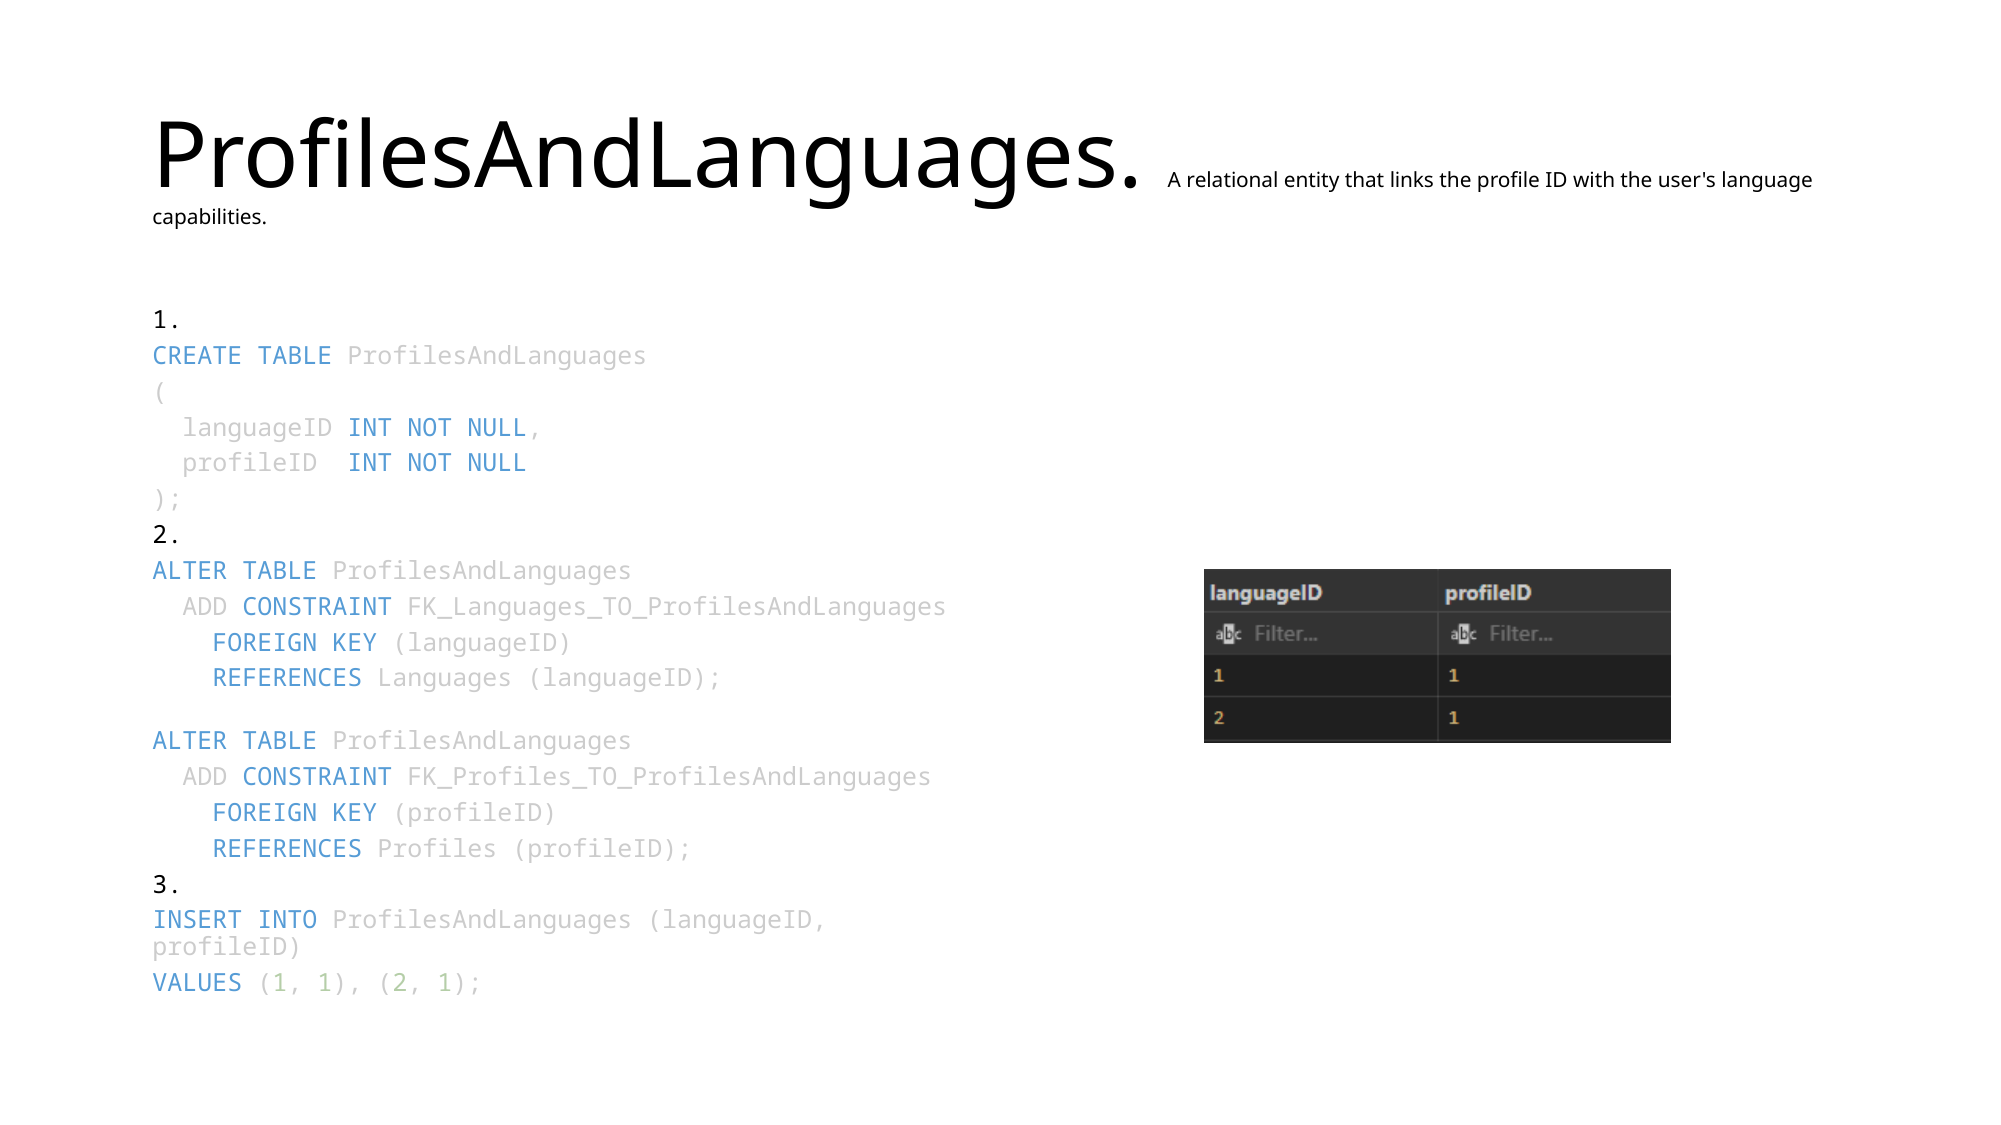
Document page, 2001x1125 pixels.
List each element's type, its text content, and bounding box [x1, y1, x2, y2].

title ProfilesAndLanguages. A relational entity that links the profile ID with the user's language capabilities. [137, 59, 1863, 278]
list 1. CREATE TABLE ProfilesAndLanguages ( languageID INT NOT NULL, profileID INT NOT NULL ); 2. ALTER TABLE ProfilesAndLanguages ADD CONSTRAINT FK_Languages_TO_ProfilesAndLanguages FOREIGN KEY (languageID) REFERENCES Languages (languageID); ALTER TABLE ProfilesAndLanguages ADD CONSTRAINT FK_Profiles_TO_ProfilesAndLanguages FOREIGN KEY (profileID) REFERENCES Profiles (profileID); 3. INSERT INTO ProfilesAndLanguages (languageID, profileID) VALUES (1, 1), (2, 1); [137, 299, 988, 1014]
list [1204, 569, 1671, 744]
